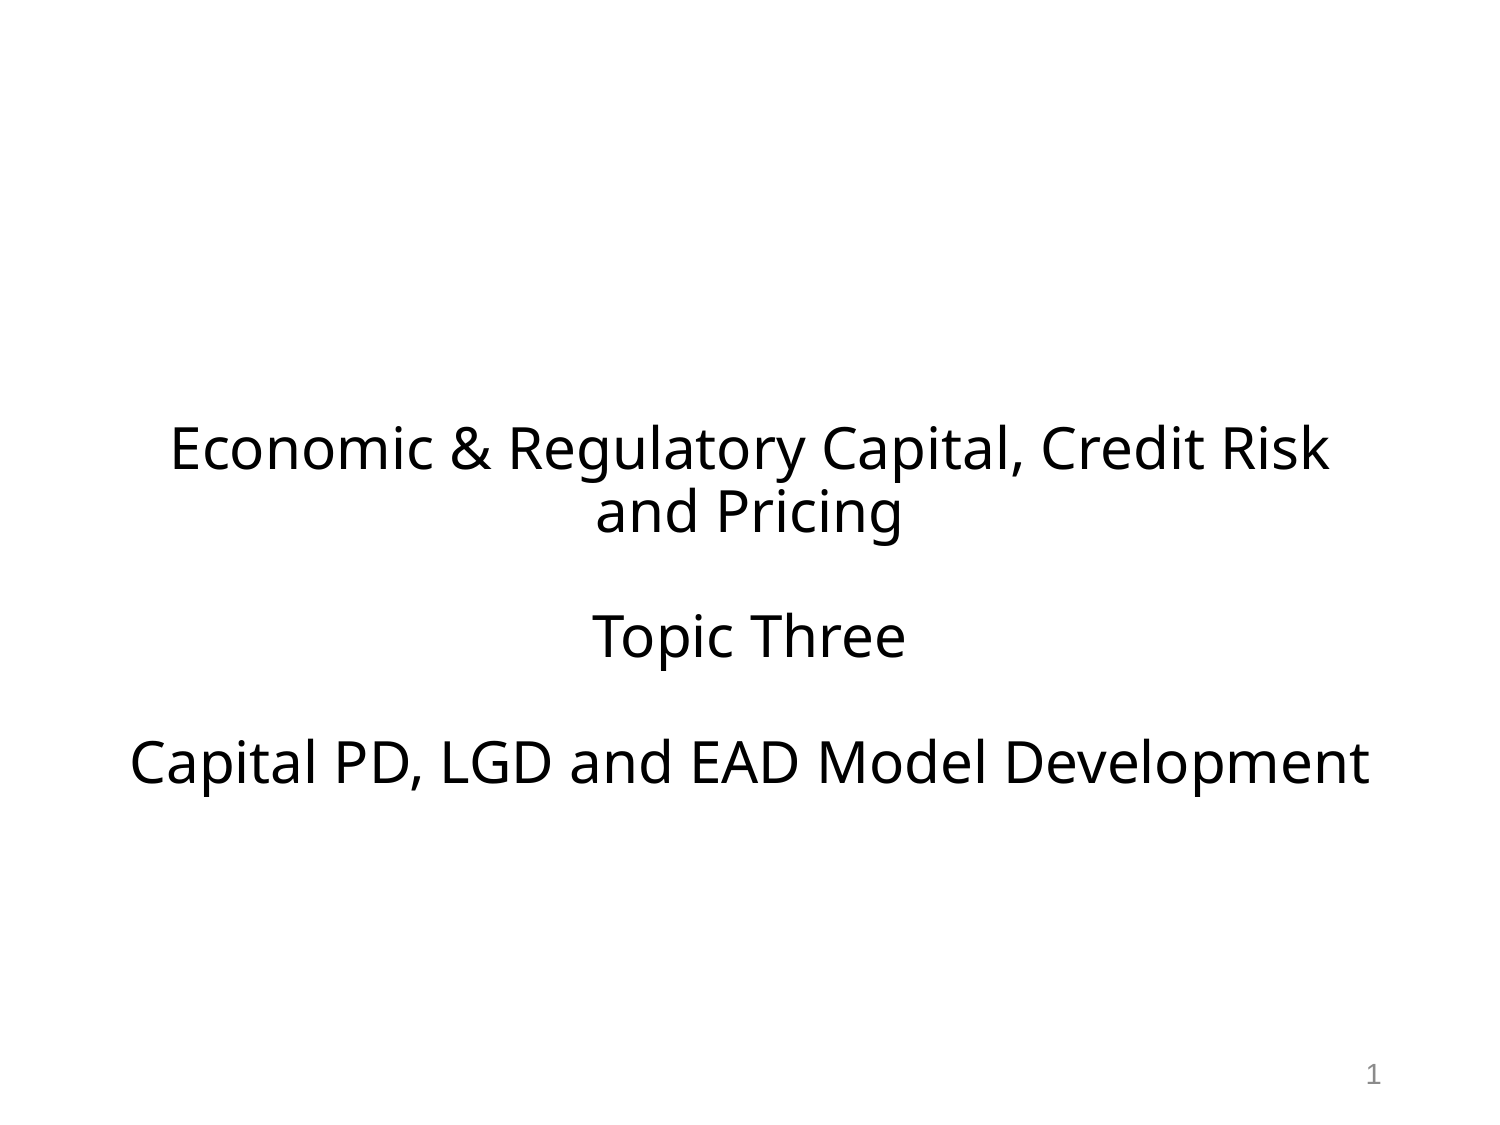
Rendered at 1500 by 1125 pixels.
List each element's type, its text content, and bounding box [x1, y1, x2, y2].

title Economic & Regulatory Capital, Credit Risk and Pricing Topic Three Capital PD, LGD and EAD Model Development [112, 112, 1388, 1000]
slide_number 1 [1059, 1042, 1397, 1103]
